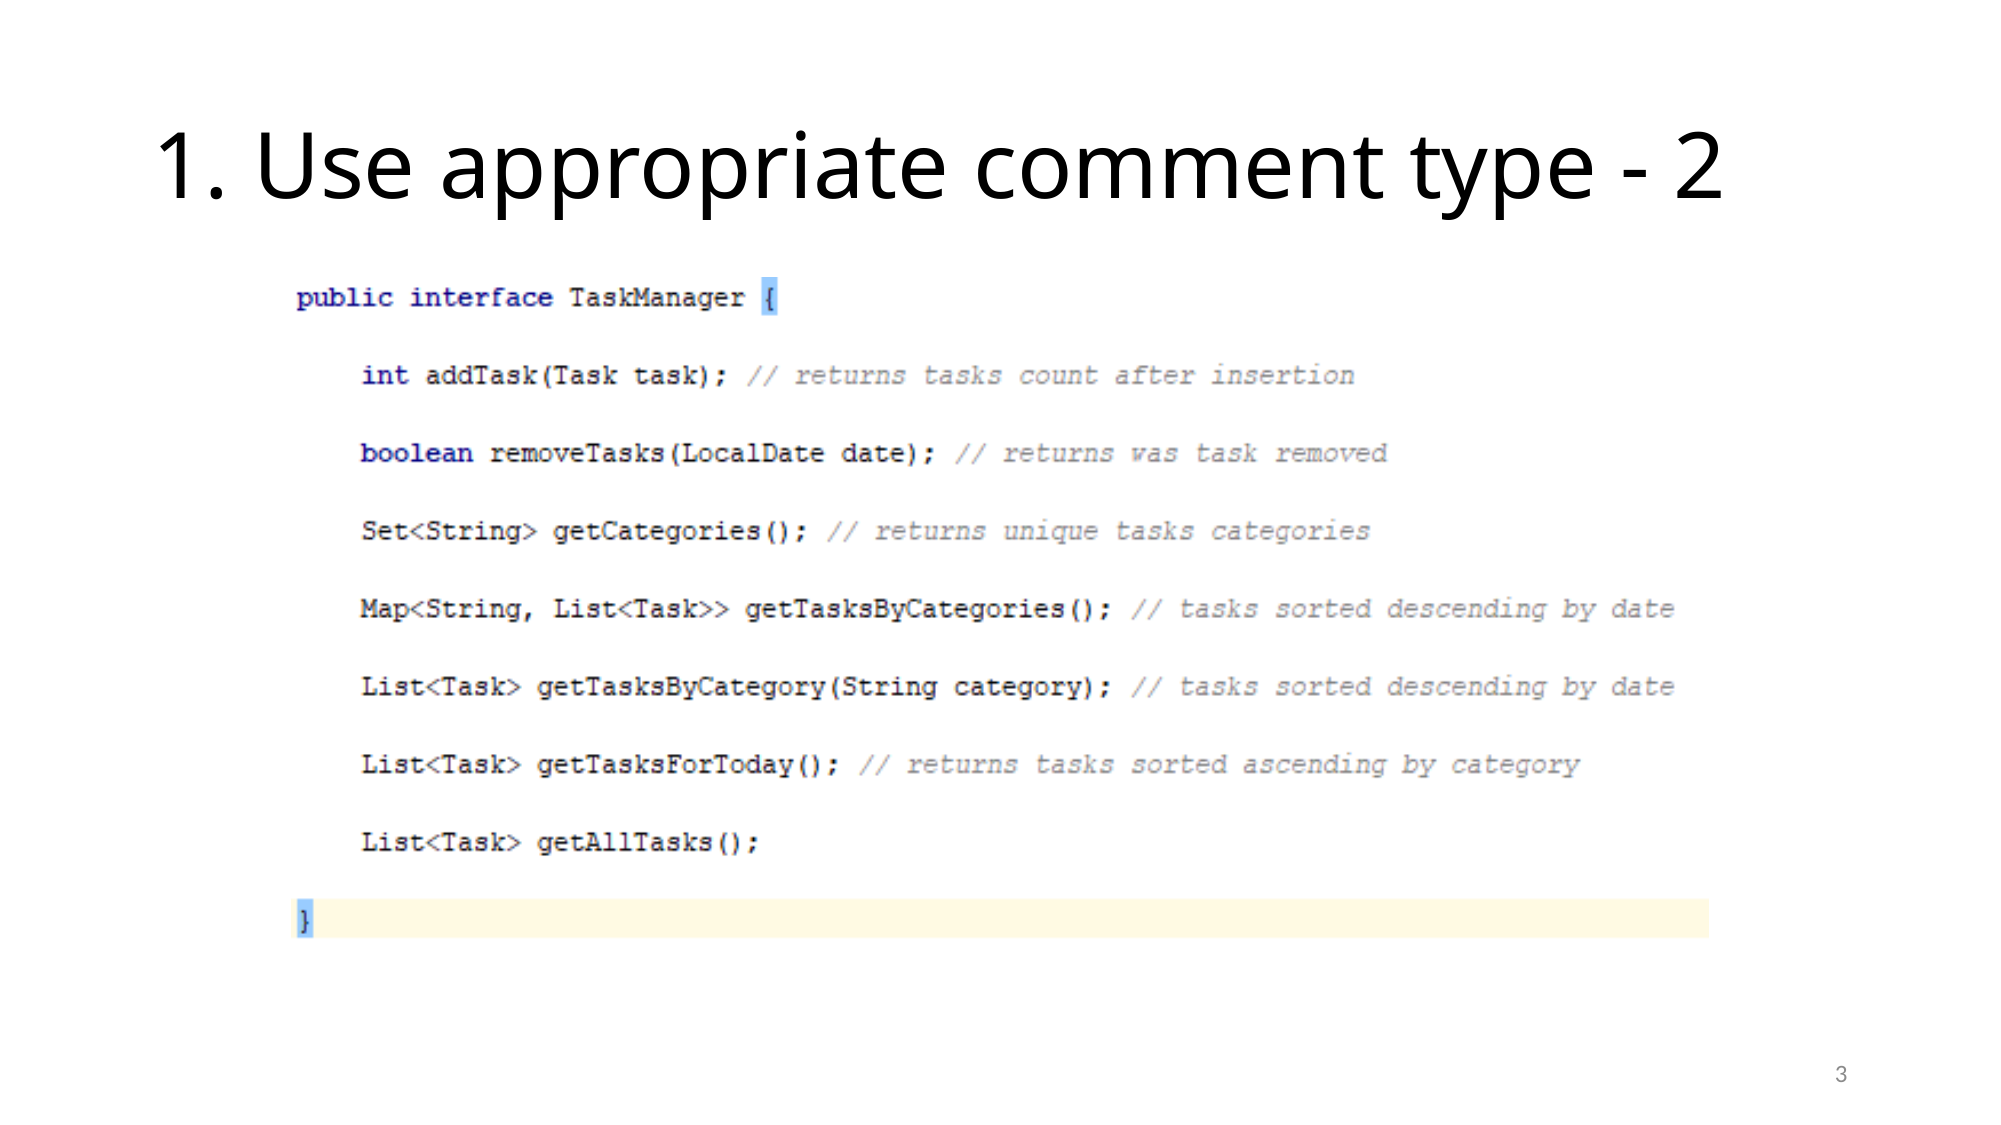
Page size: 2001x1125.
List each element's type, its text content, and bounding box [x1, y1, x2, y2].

slide_number 3 [1412, 1042, 1863, 1103]
title 1. Use appropriate comment type - 2 [137, 59, 1863, 278]
picture [291, 277, 1709, 943]
